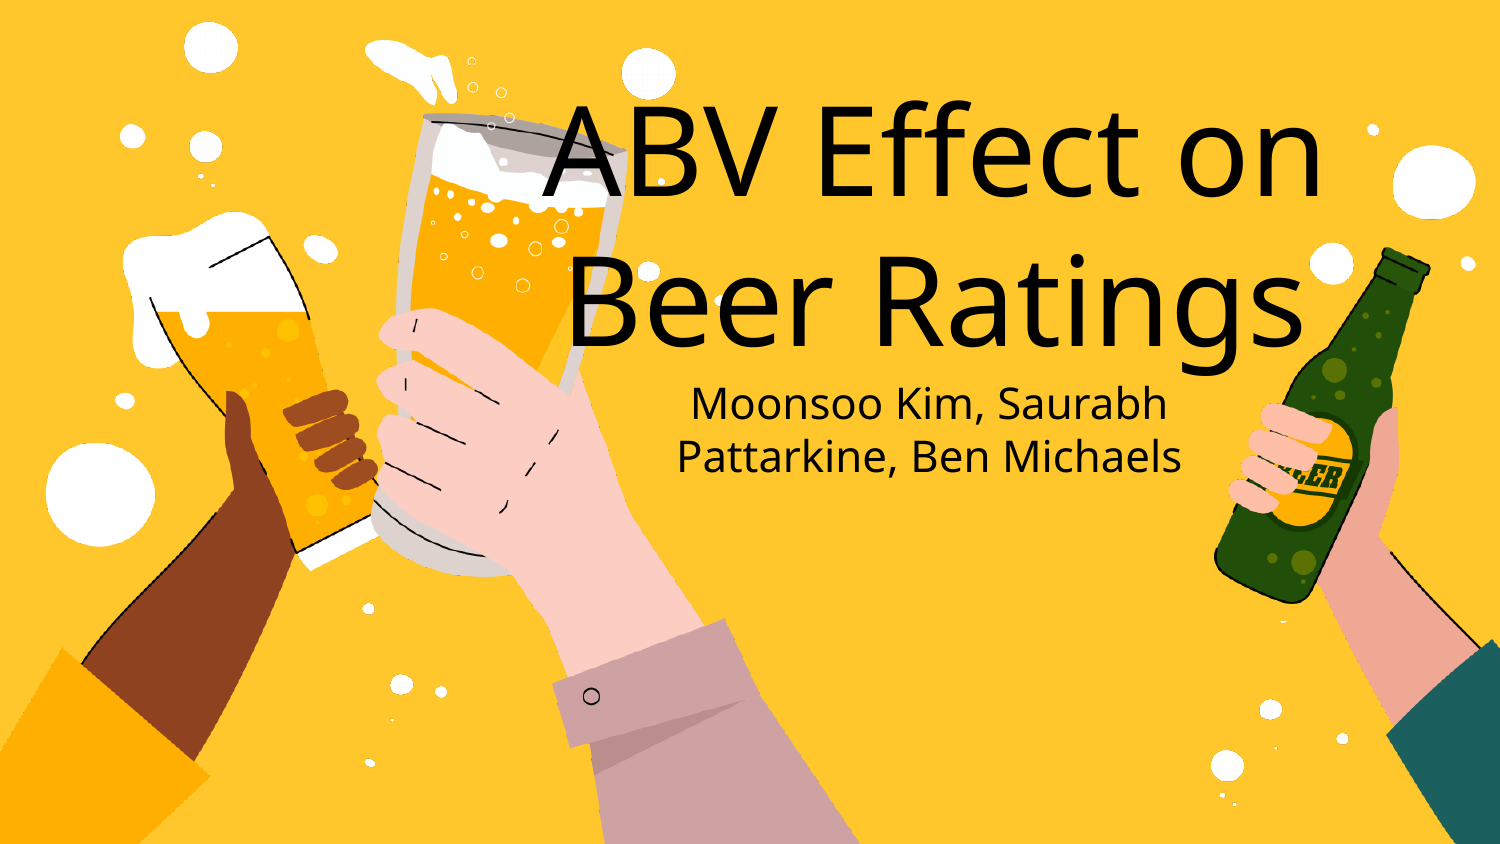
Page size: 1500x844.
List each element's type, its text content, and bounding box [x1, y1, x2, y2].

text_box ABV Effect on Beer Ratings [510, 65, 1360, 377]
picture [1211, 124, 1500, 844]
text_box Moonsoo Kim, Saurabh Pattarkine, Ben Michaels [578, 370, 1281, 487]
picture [0, 0, 860, 844]
